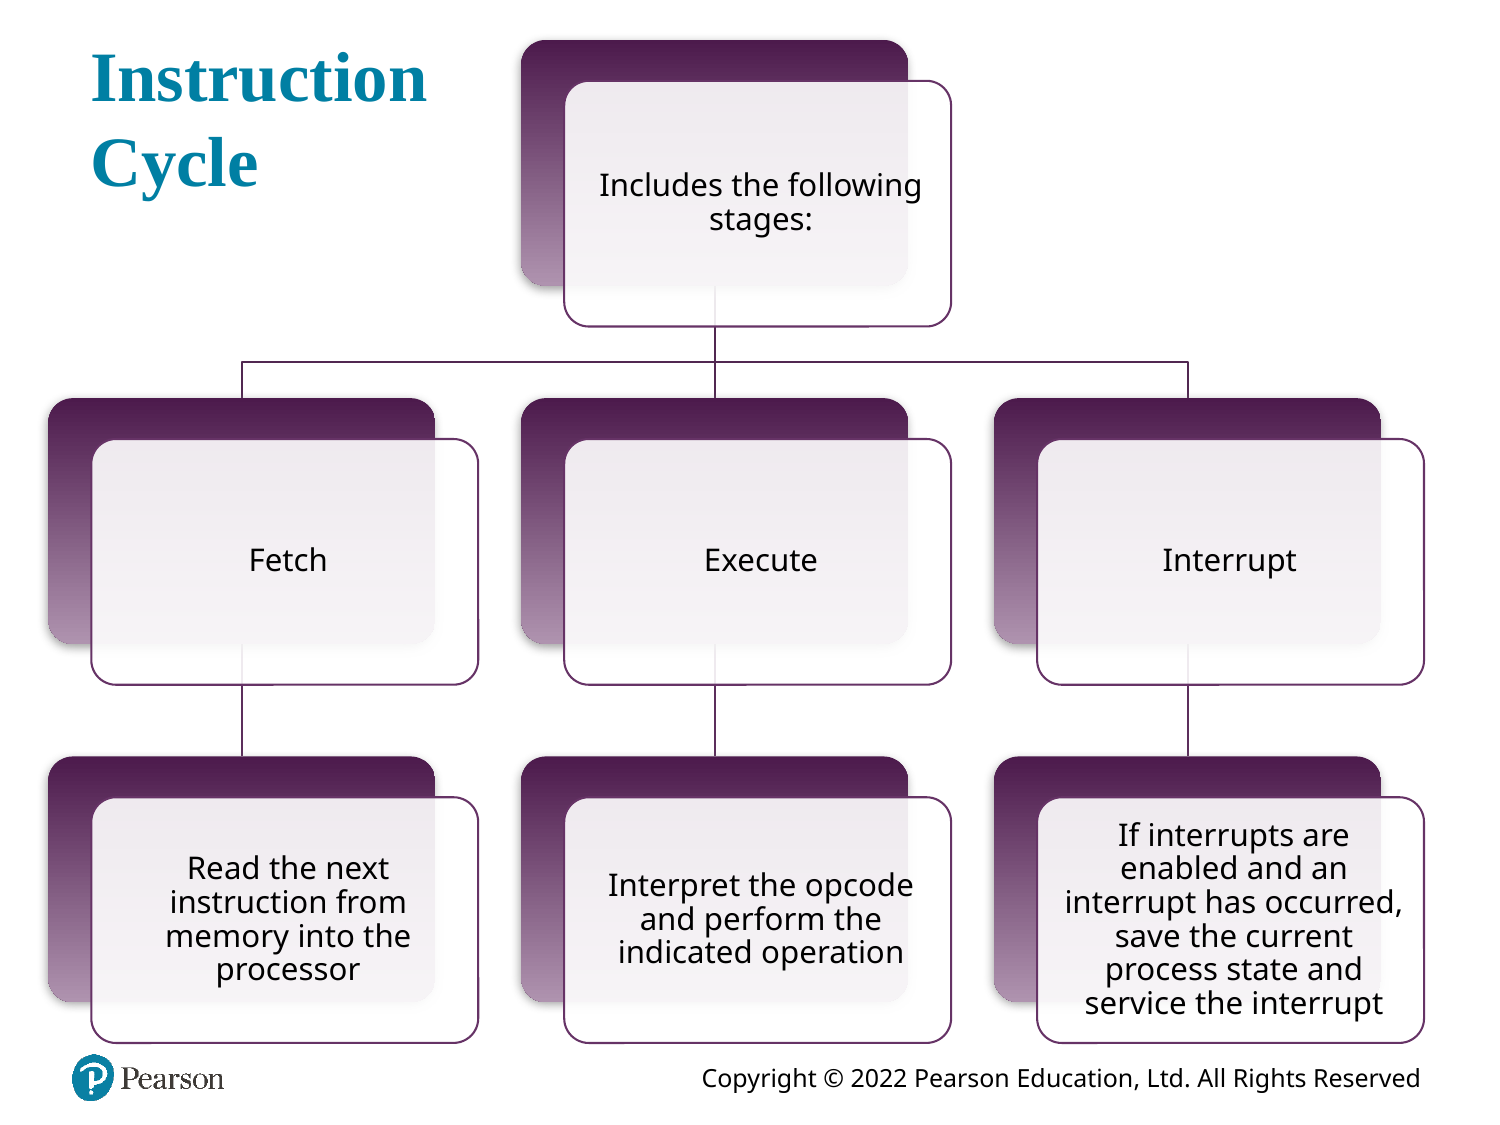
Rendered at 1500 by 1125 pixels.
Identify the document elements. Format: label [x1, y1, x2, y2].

picture [72, 1088, 82, 1101]
text_box [0, 39, 1478, 1044]
picture [72, 1054, 88, 1070]
picture [99, 1054, 224, 1101]
picture [81, 1063, 106, 1088]
